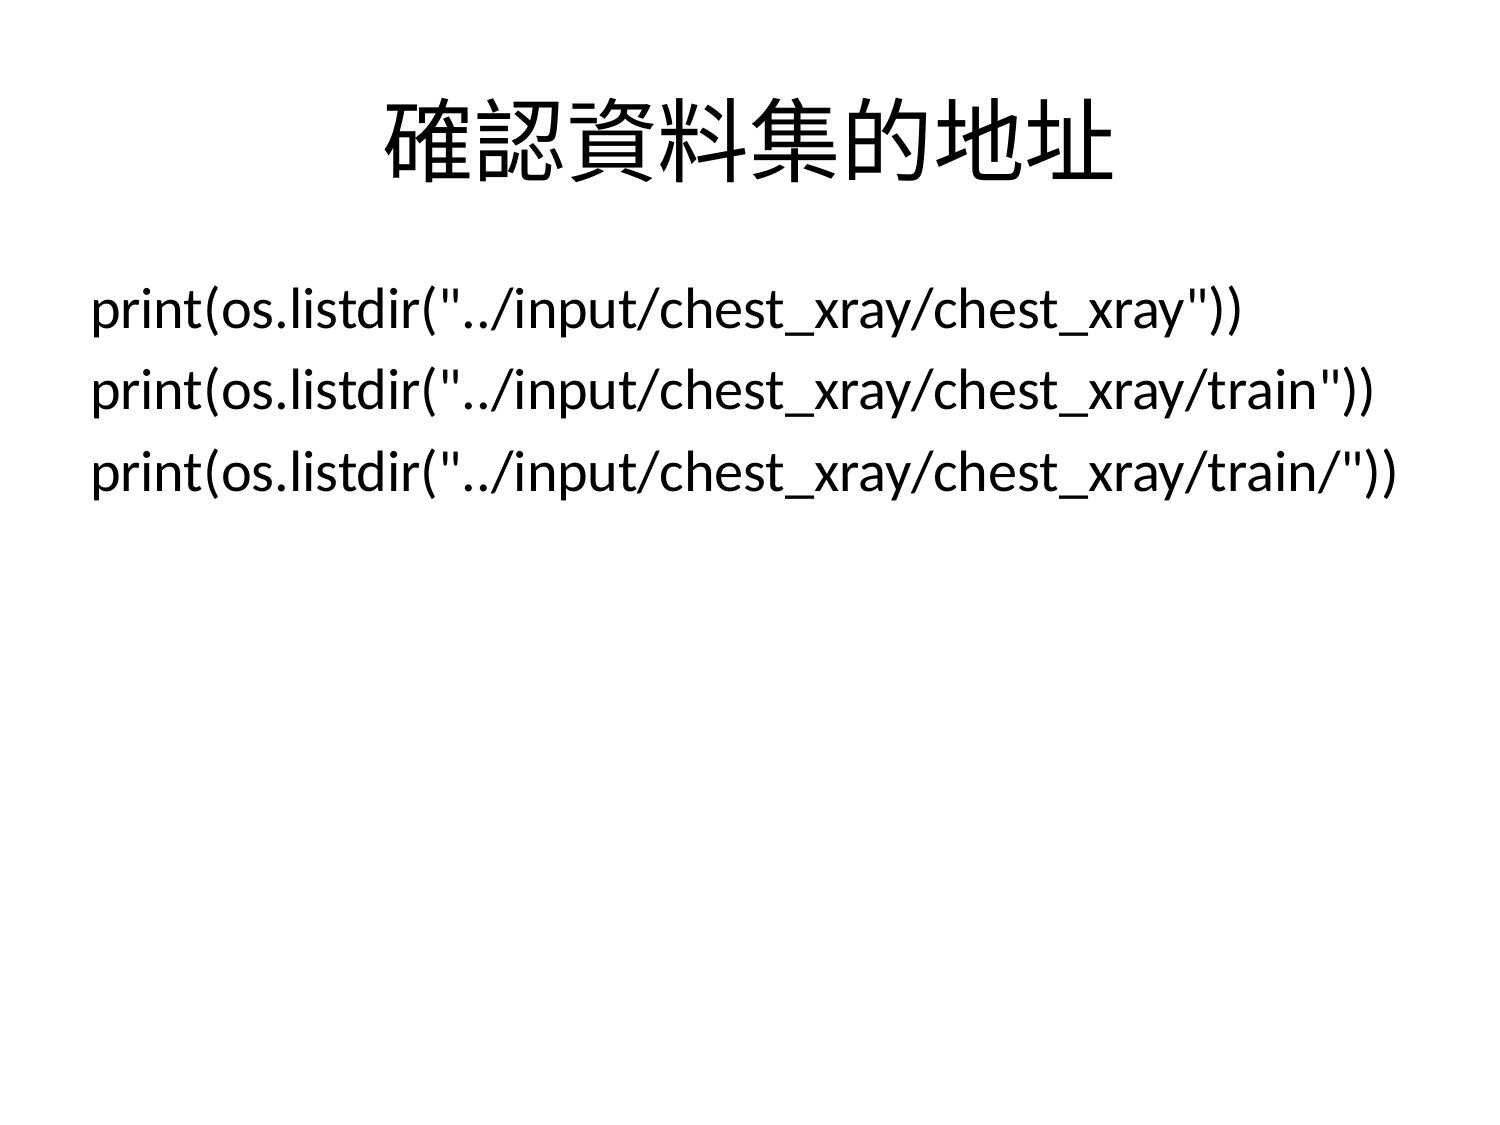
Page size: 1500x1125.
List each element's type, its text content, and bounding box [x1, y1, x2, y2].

title 確認資料集的地址 [75, 45, 1425, 233]
list print(os.listdir("../input/chest_xray/chest_xray")) print(os.listdir("../input/chest_xray/chest_xray/train")) print(os.listdir("../input/chest_xray/chest_xray/train/")) [75, 262, 1425, 1005]
